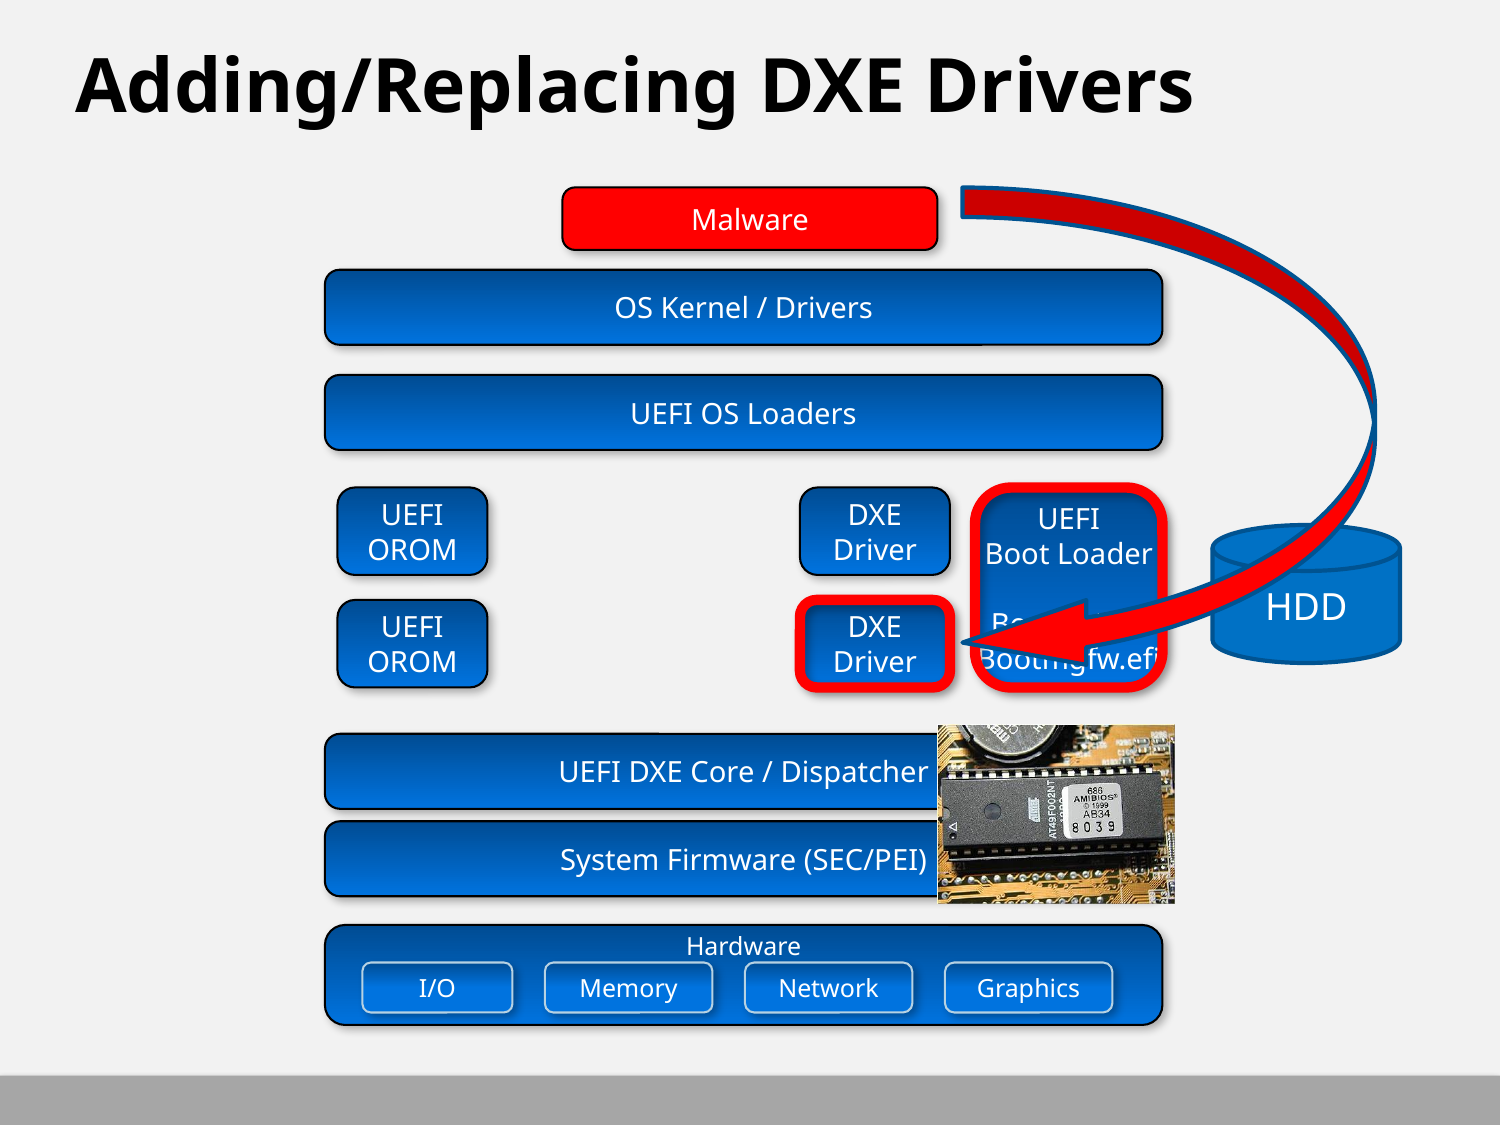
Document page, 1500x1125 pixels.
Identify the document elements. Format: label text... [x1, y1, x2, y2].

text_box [324, 187, 1401, 1026]
title Adding/Replacing DXE Drivers [75, 37, 1425, 201]
